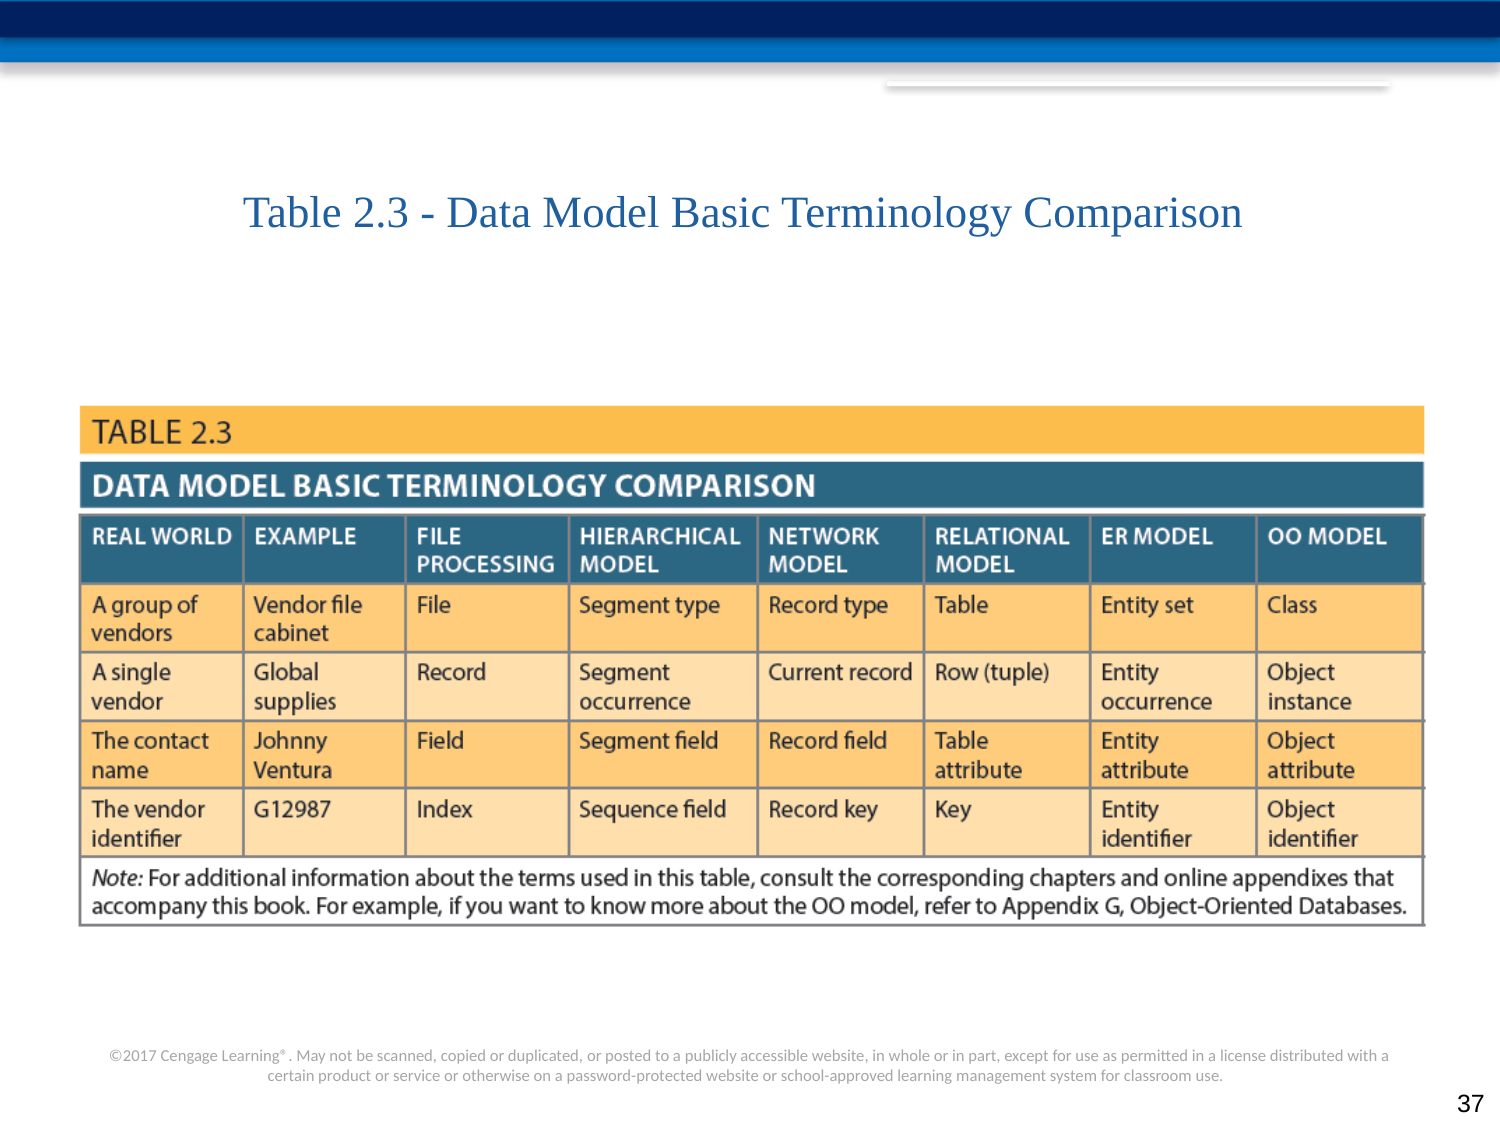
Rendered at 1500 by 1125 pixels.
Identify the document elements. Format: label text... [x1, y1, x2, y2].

picture [62, 399, 1430, 938]
slide_number 37 [1425, 1074, 1500, 1125]
title Table 2.3 - Data Model Basic Terminology Comparison [75, 125, 1425, 300]
